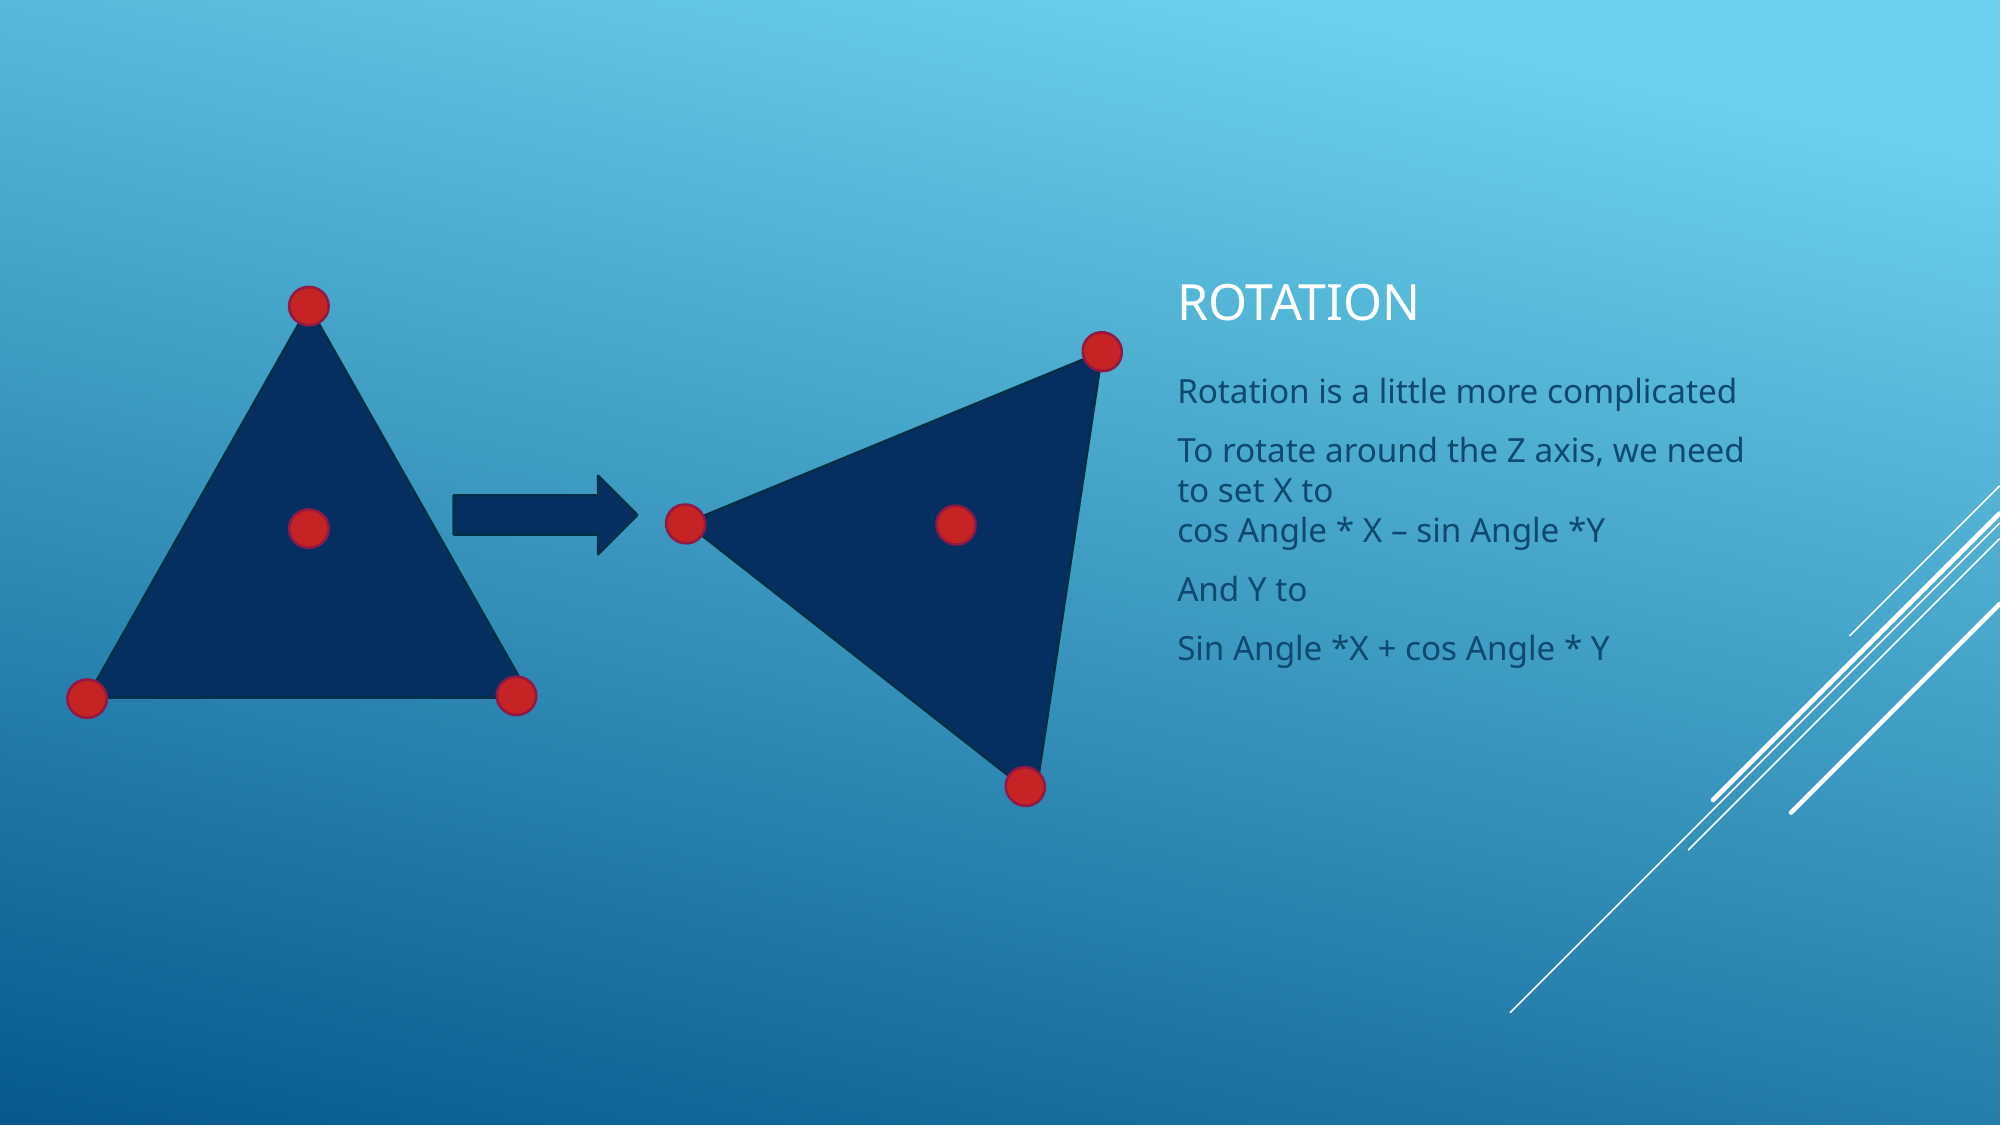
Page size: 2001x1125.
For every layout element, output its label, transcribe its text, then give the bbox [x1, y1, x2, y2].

title rotation [1162, 112, 1763, 338]
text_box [67, 286, 537, 719]
list Rotation is a little more complicated To rotate around the Z axis, we need to set X to cos Angle * X – sin Angle *Y And Y to Sin Angle *X + cos Angle * Y [1211, 362, 1763, 706]
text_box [740, 286, 1211, 718]
text_box [537, 474, 639, 556]
